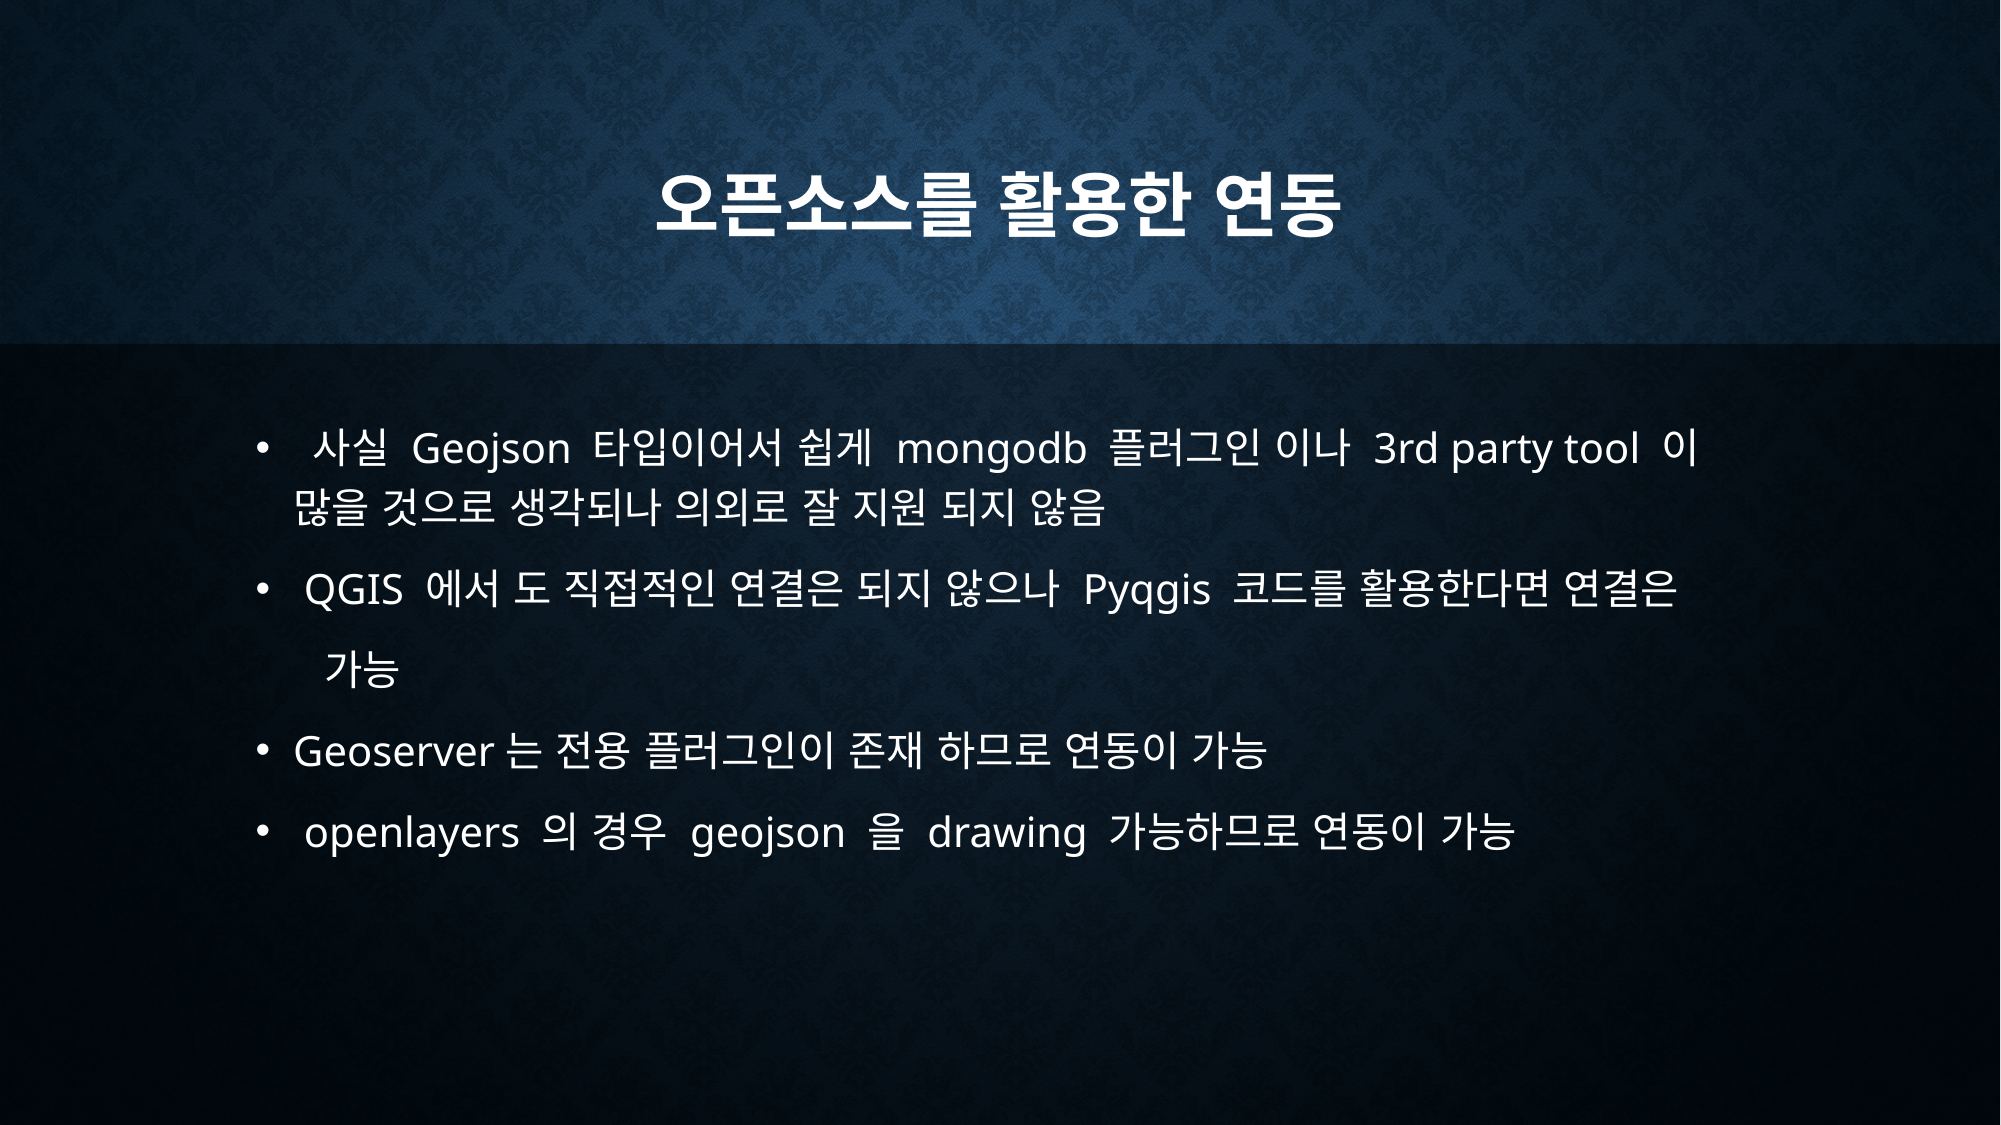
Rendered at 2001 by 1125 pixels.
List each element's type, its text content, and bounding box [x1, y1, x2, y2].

text_box [0, 0, 2000, 342]
list 사실 Geojson 타입이어서 쉽게 mongodb 플러그인 이나 3rd party tool 이 많을 것으로 생각되나 의외로 잘 지원 되지 않음 QGIS 에서 도 직접적인 연결은 되지 않으나 Pyqgis 코드를 활용한다면 연결은 가능 Geoserver는 전용 플러그인이 존재 하므로 연동이 가능 openlayers 의 경우 geojson 을 drawing 가능하므로 연동이 가능 [240, 404, 1758, 950]
title 오픈소스를 활용한 연동 [149, 99, 1849, 318]
text_box [0, 342, 2000, 1125]
